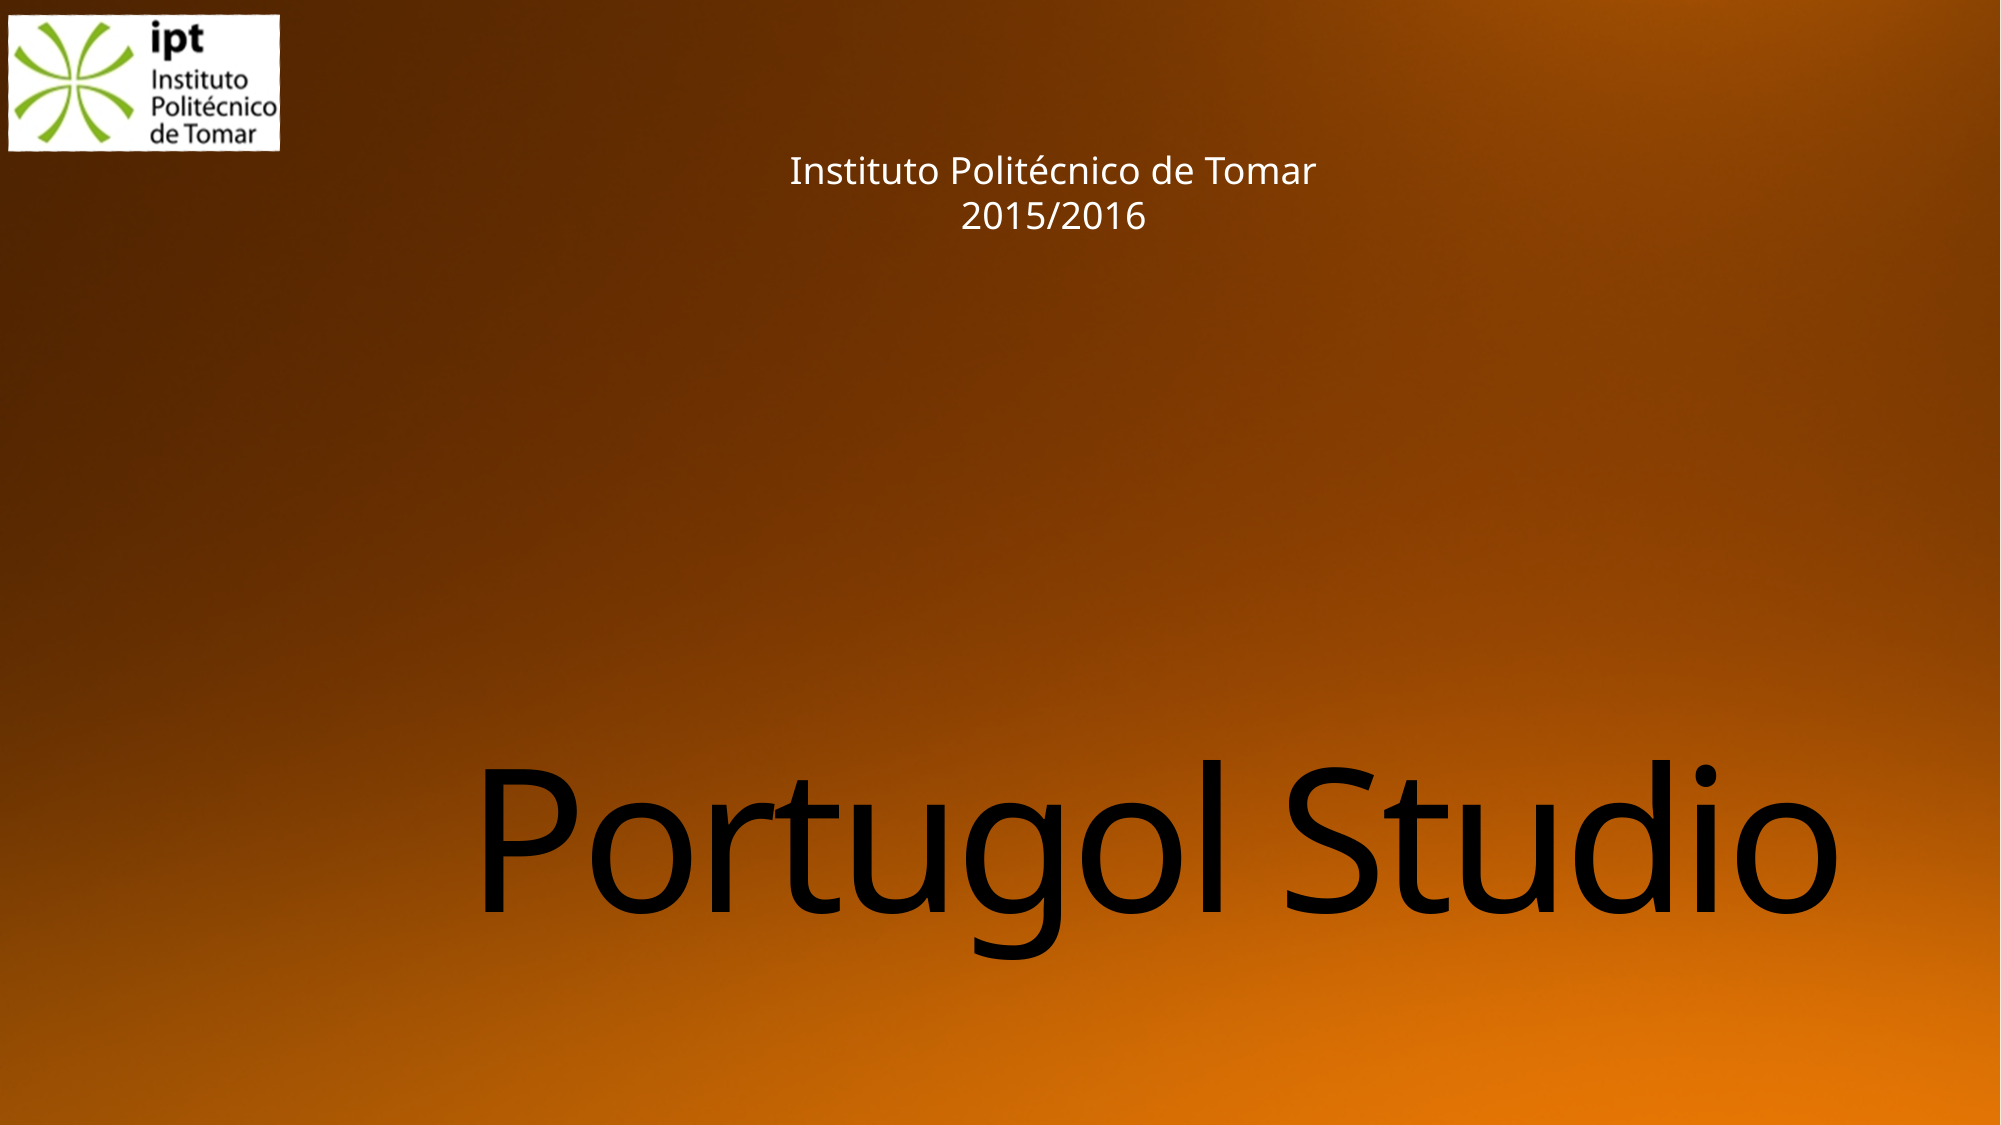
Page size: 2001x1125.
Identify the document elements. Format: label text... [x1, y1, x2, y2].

text_box Instituto Politécnico de Tomar 2015/2016 [775, 139, 1333, 245]
title Portugol Studio [362, 732, 1863, 1002]
picture [0, 0, 2001, 1125]
